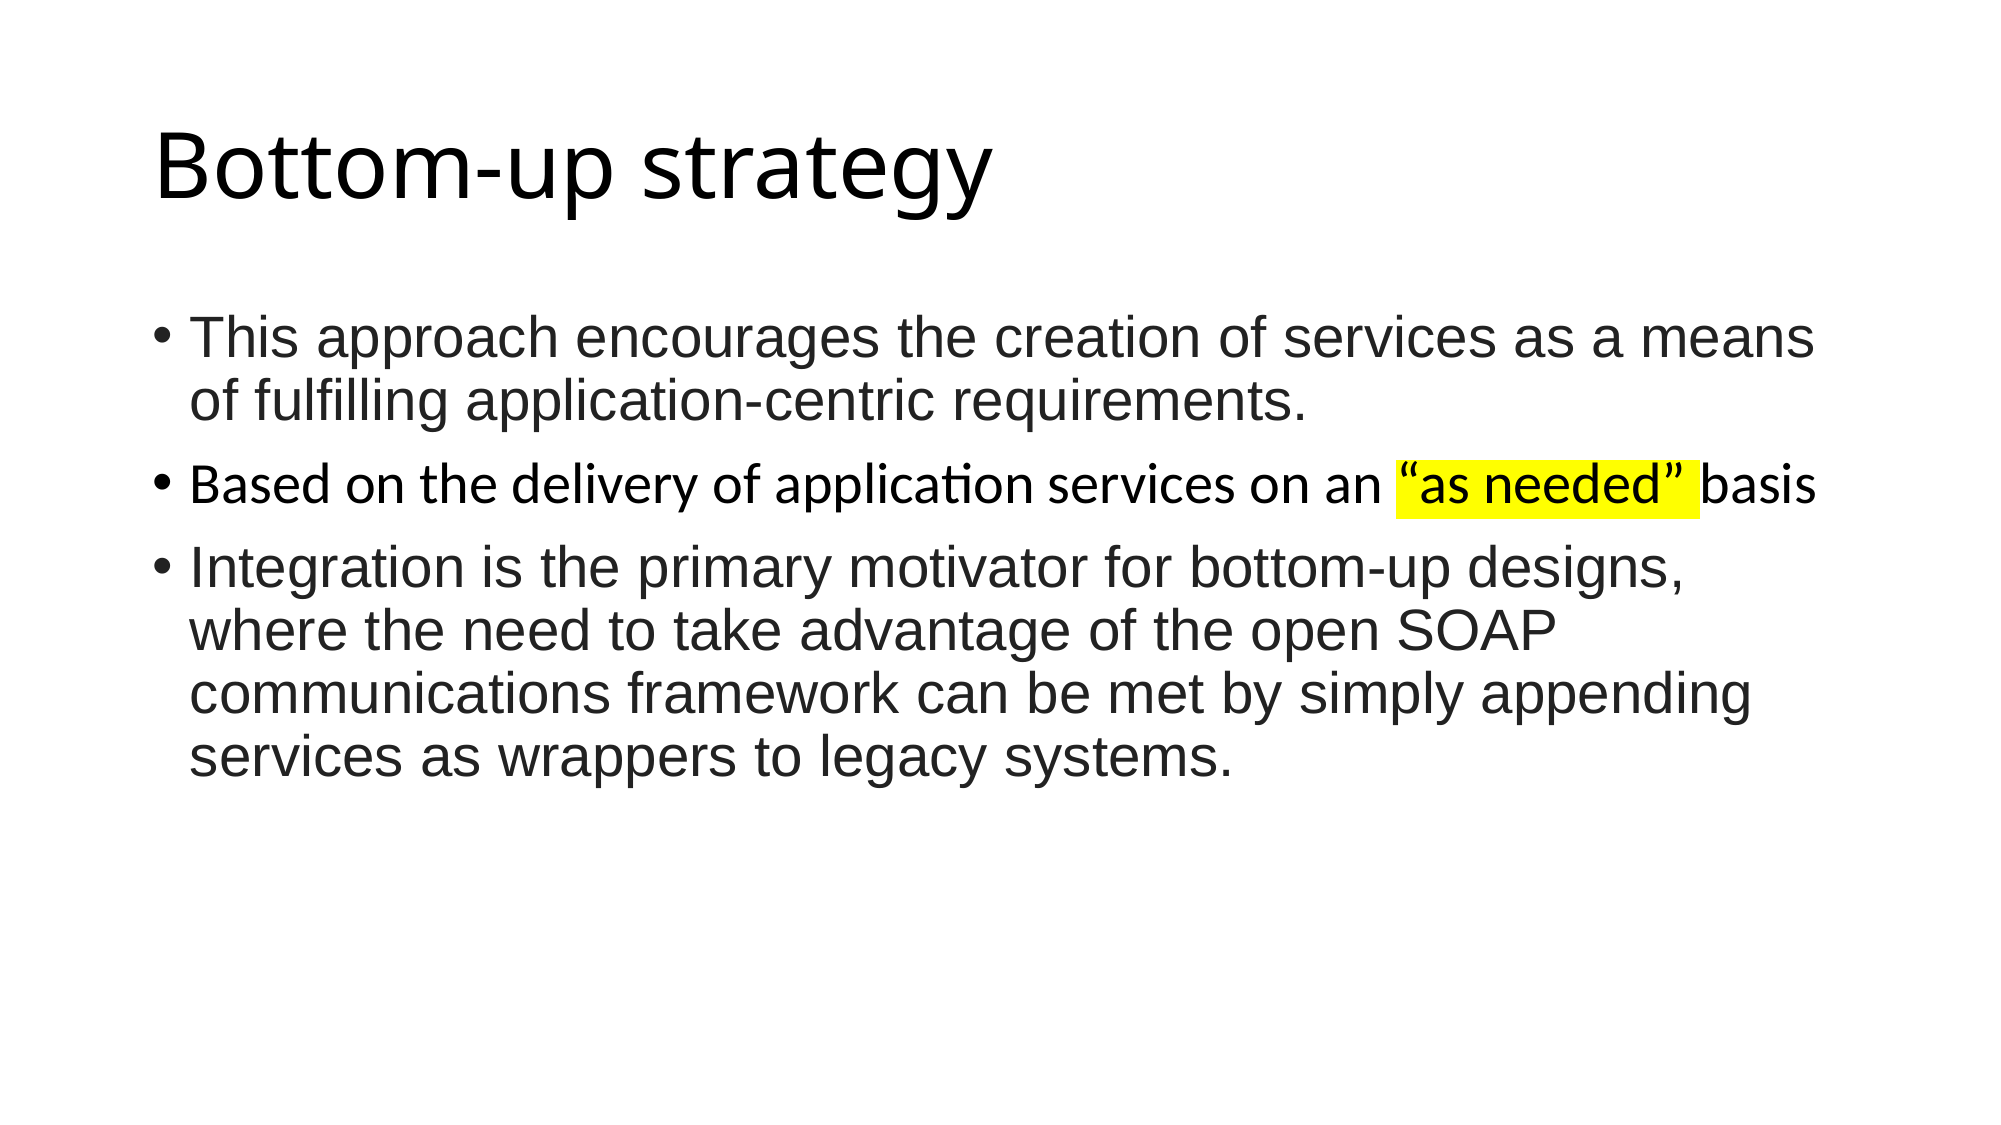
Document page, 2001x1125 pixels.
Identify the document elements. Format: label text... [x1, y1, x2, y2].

list This approach encourages the creation of services as a means of fulfilling application-centric requirements. Based on the delivery of application services on an “as needed” basis Integration is the primary motivator for bottom-up designs, where the need to take advantage of the open SOAP communications framework can be met by simply appending services as wrappers to legacy systems. [137, 299, 1863, 1014]
title Bottom-up strategy [137, 59, 1863, 278]
